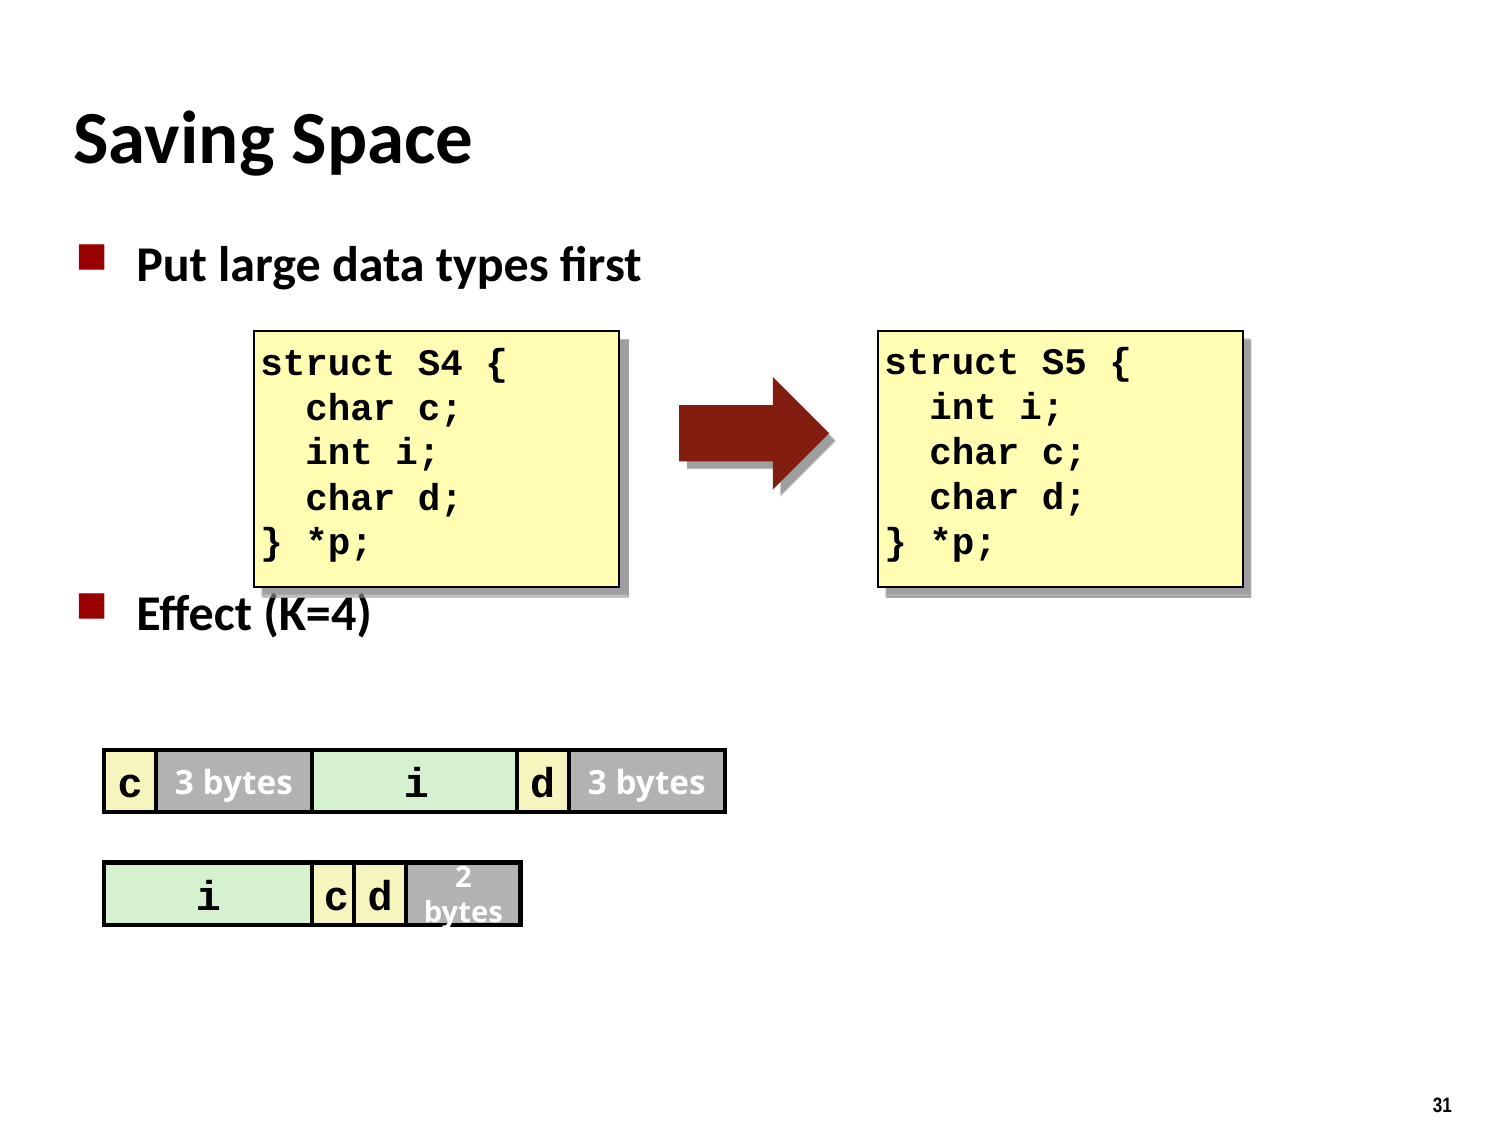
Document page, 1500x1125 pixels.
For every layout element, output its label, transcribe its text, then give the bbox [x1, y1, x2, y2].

text_box 3 bytes [568, 749, 725, 813]
title Saving Space [58, 71, 1305, 197]
text_box d [516, 749, 568, 813]
text_box d [354, 862, 406, 925]
text_box i [104, 862, 313, 925]
text_box struct S4 { char c; int i; char d; } *p; [254, 331, 619, 588]
text_box c [103, 749, 155, 813]
text_box [679, 377, 830, 490]
text_box c [313, 862, 354, 925]
text_box 2 bytes [406, 862, 521, 925]
text_box struct S5 { int i; char c; char d; } *p; [878, 330, 1243, 588]
text_box i [313, 749, 516, 813]
text_box 3 bytes [155, 749, 313, 813]
list Put large data types first Effect (K=4) [64, 223, 1361, 1040]
